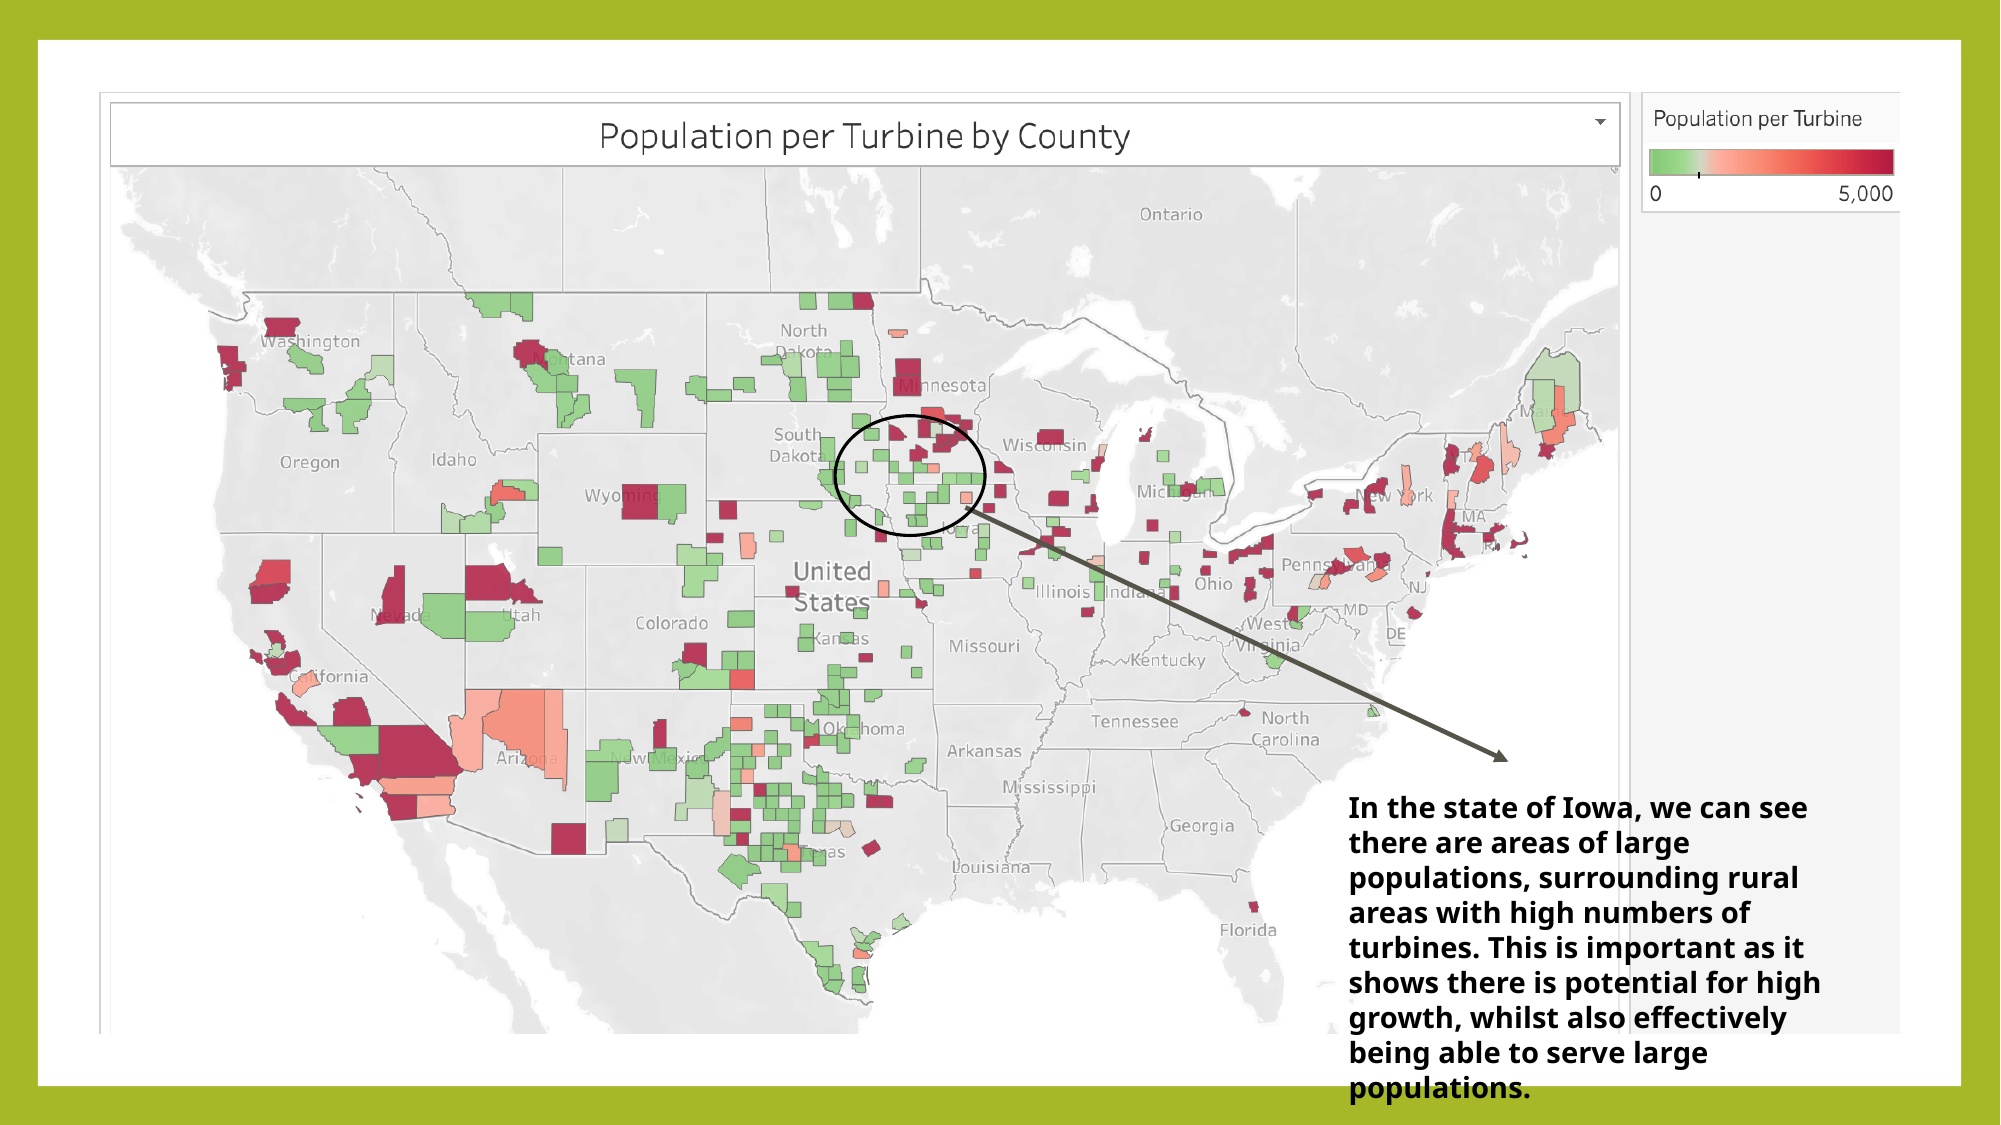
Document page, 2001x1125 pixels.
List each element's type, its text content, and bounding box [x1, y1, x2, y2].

text_box In the state of Iowa, we can see there are areas of large populations, surrounding rural areas with high numbers of turbines. This is important as it shows there is potential for high growth, whilst also effectively being able to serve large populations. [1333, 1043, 1857, 1119]
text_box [965, 507, 1509, 762]
picture [99, 92, 1900, 1034]
